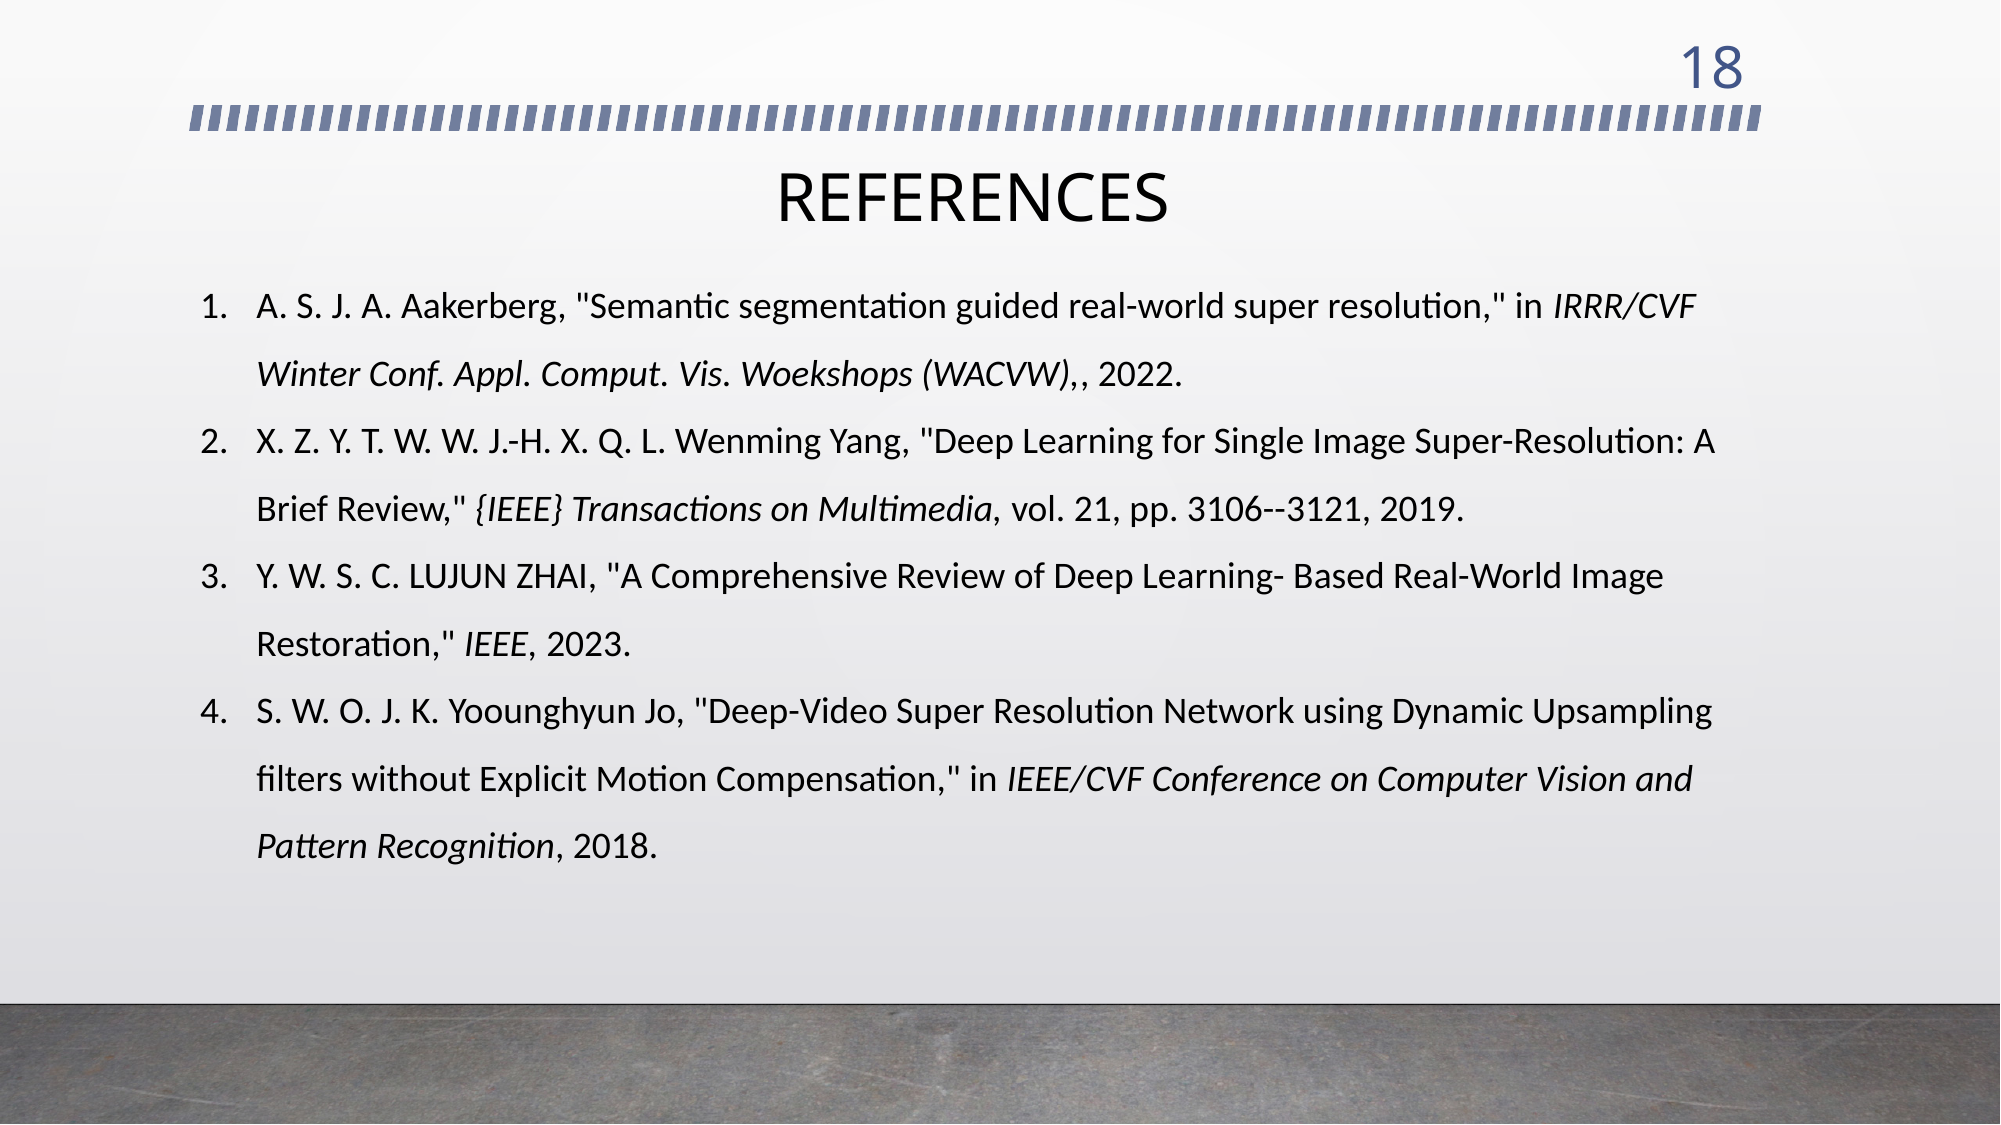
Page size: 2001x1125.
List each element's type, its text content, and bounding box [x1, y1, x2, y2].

picture [0, 1004, 2000, 1124]
text_box A. S. J. A. Aakerberg, "Semantic segmentation guided real-world super resolution," in IRRR/CVF Winter Conf. Appl. Comput. Vis. Woekshops (WACVW),, 2022. X. Z. Y. T. W. W. J.-H. X. Q. L. Wenming Yang, "Deep Learning for Single Image Super-Resolution: A Brief Review," {IEEE} Transactions on Multimedia, vol. 21, pp. 3106--3121, 2019. Y. W. S. C. LUJUN ZHAI, "A Comprehensive Review of Deep Learning- Based Real-World Image Restoration," IEEE, 2023. S. W. O. J. K. Yoounghyun Jo, "Deep-Video Super Resolution Network using Dynamic Upsampling filters without Explicit Motion Compensation," in IEEE/CVF Conference on Computer Vision and Pattern Recognition, 2018. [185, 251, 1784, 874]
slide_number 18 [1626, 22, 1760, 106]
title REFERENCES [185, 156, 1761, 251]
